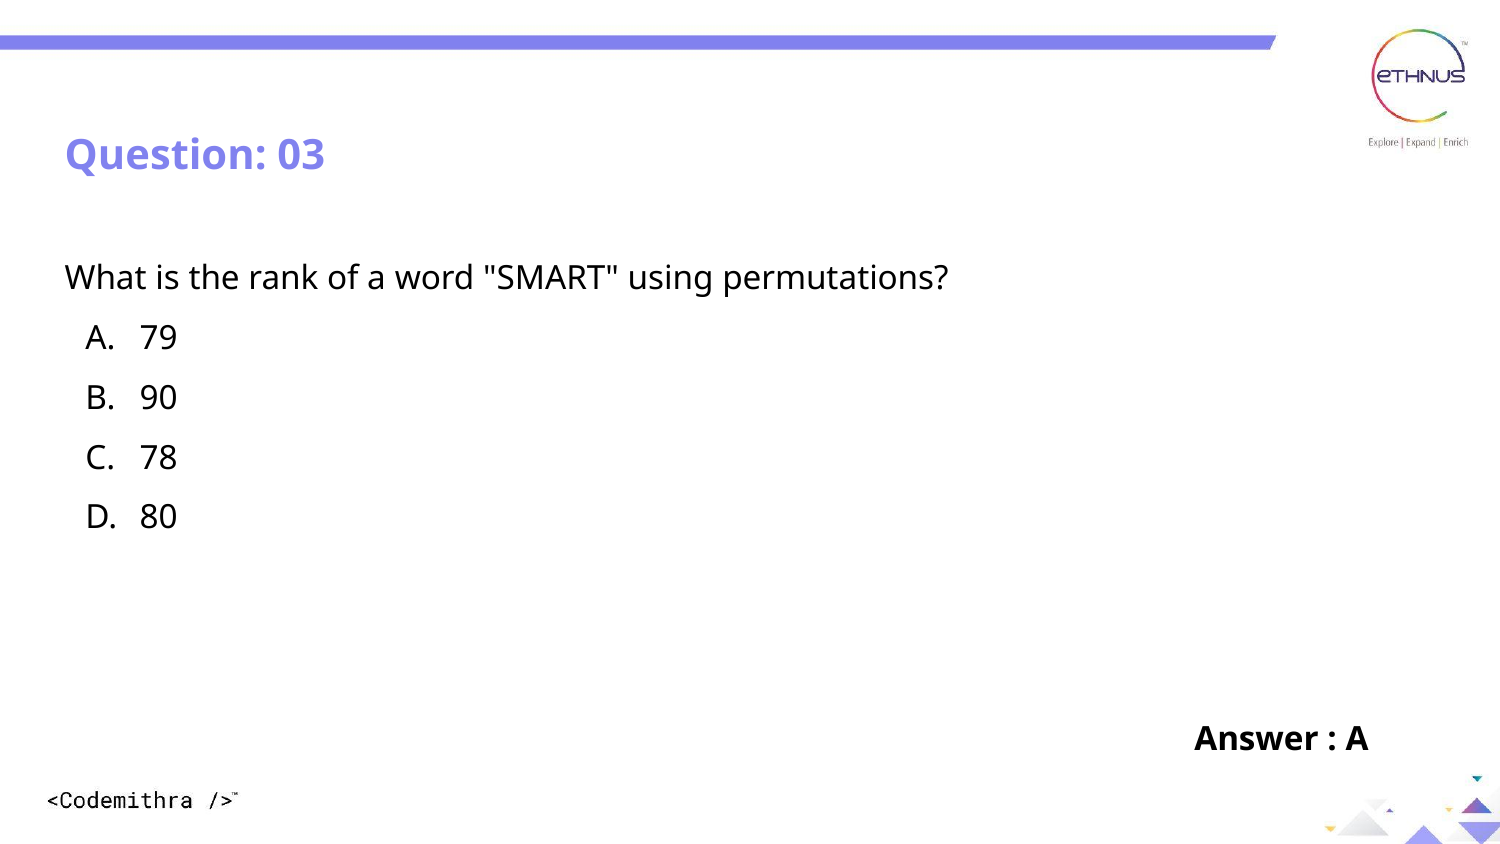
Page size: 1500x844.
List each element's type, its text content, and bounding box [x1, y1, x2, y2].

text_box Answer : A [1179, 709, 1419, 768]
picture [0, 1, 1500, 844]
text_box What is the rank of a word "SMART" using permutations? 79 90 78 80 [64, 236, 1393, 681]
text_box Question: 03 [64, 113, 529, 192]
